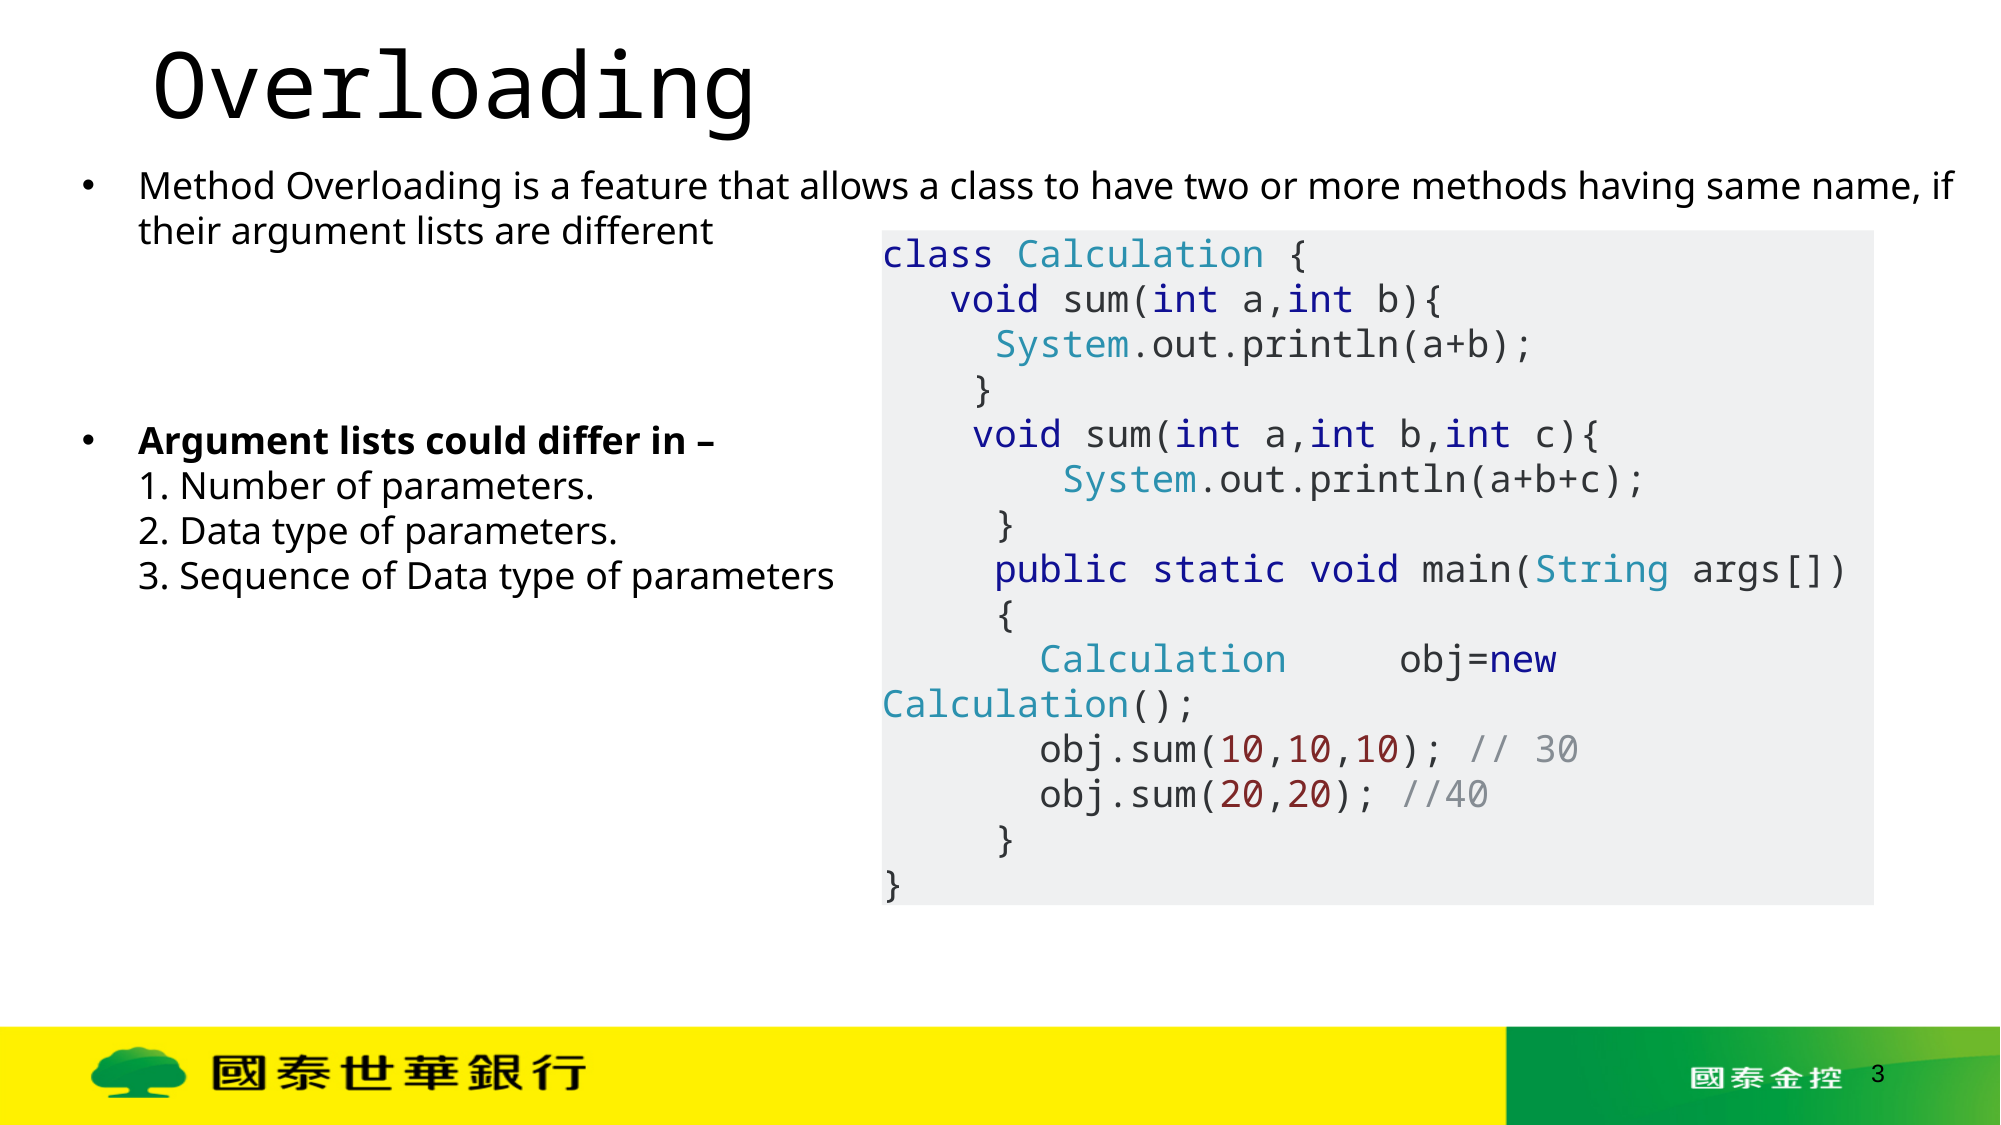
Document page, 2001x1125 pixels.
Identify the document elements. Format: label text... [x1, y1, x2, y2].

text_box class Calculation { void sum(int a,int b){ System.out.println(a+b); } void sum(int a,int b,int c){ System.out.println(a+b+c); } public static void main(String args[]) { Calculation obj=new Calculation(); obj.sum(10,10,10); // 30 obj.sum(20,20); //40 } } [881, 230, 1874, 906]
list Method Overloading is a feature that allows a class to have two or more methods having same name, if their argument lists are different Argument lists could differ in – 1. Number of parameters. 2. Data type of parameters. 3. Sequence of Data type of parameters [66, 154, 2000, 1012]
title Overloading [137, 19, 1675, 154]
picture [0, 0, 2000, 1125]
slide_number 3 [1433, 1042, 1900, 1103]
